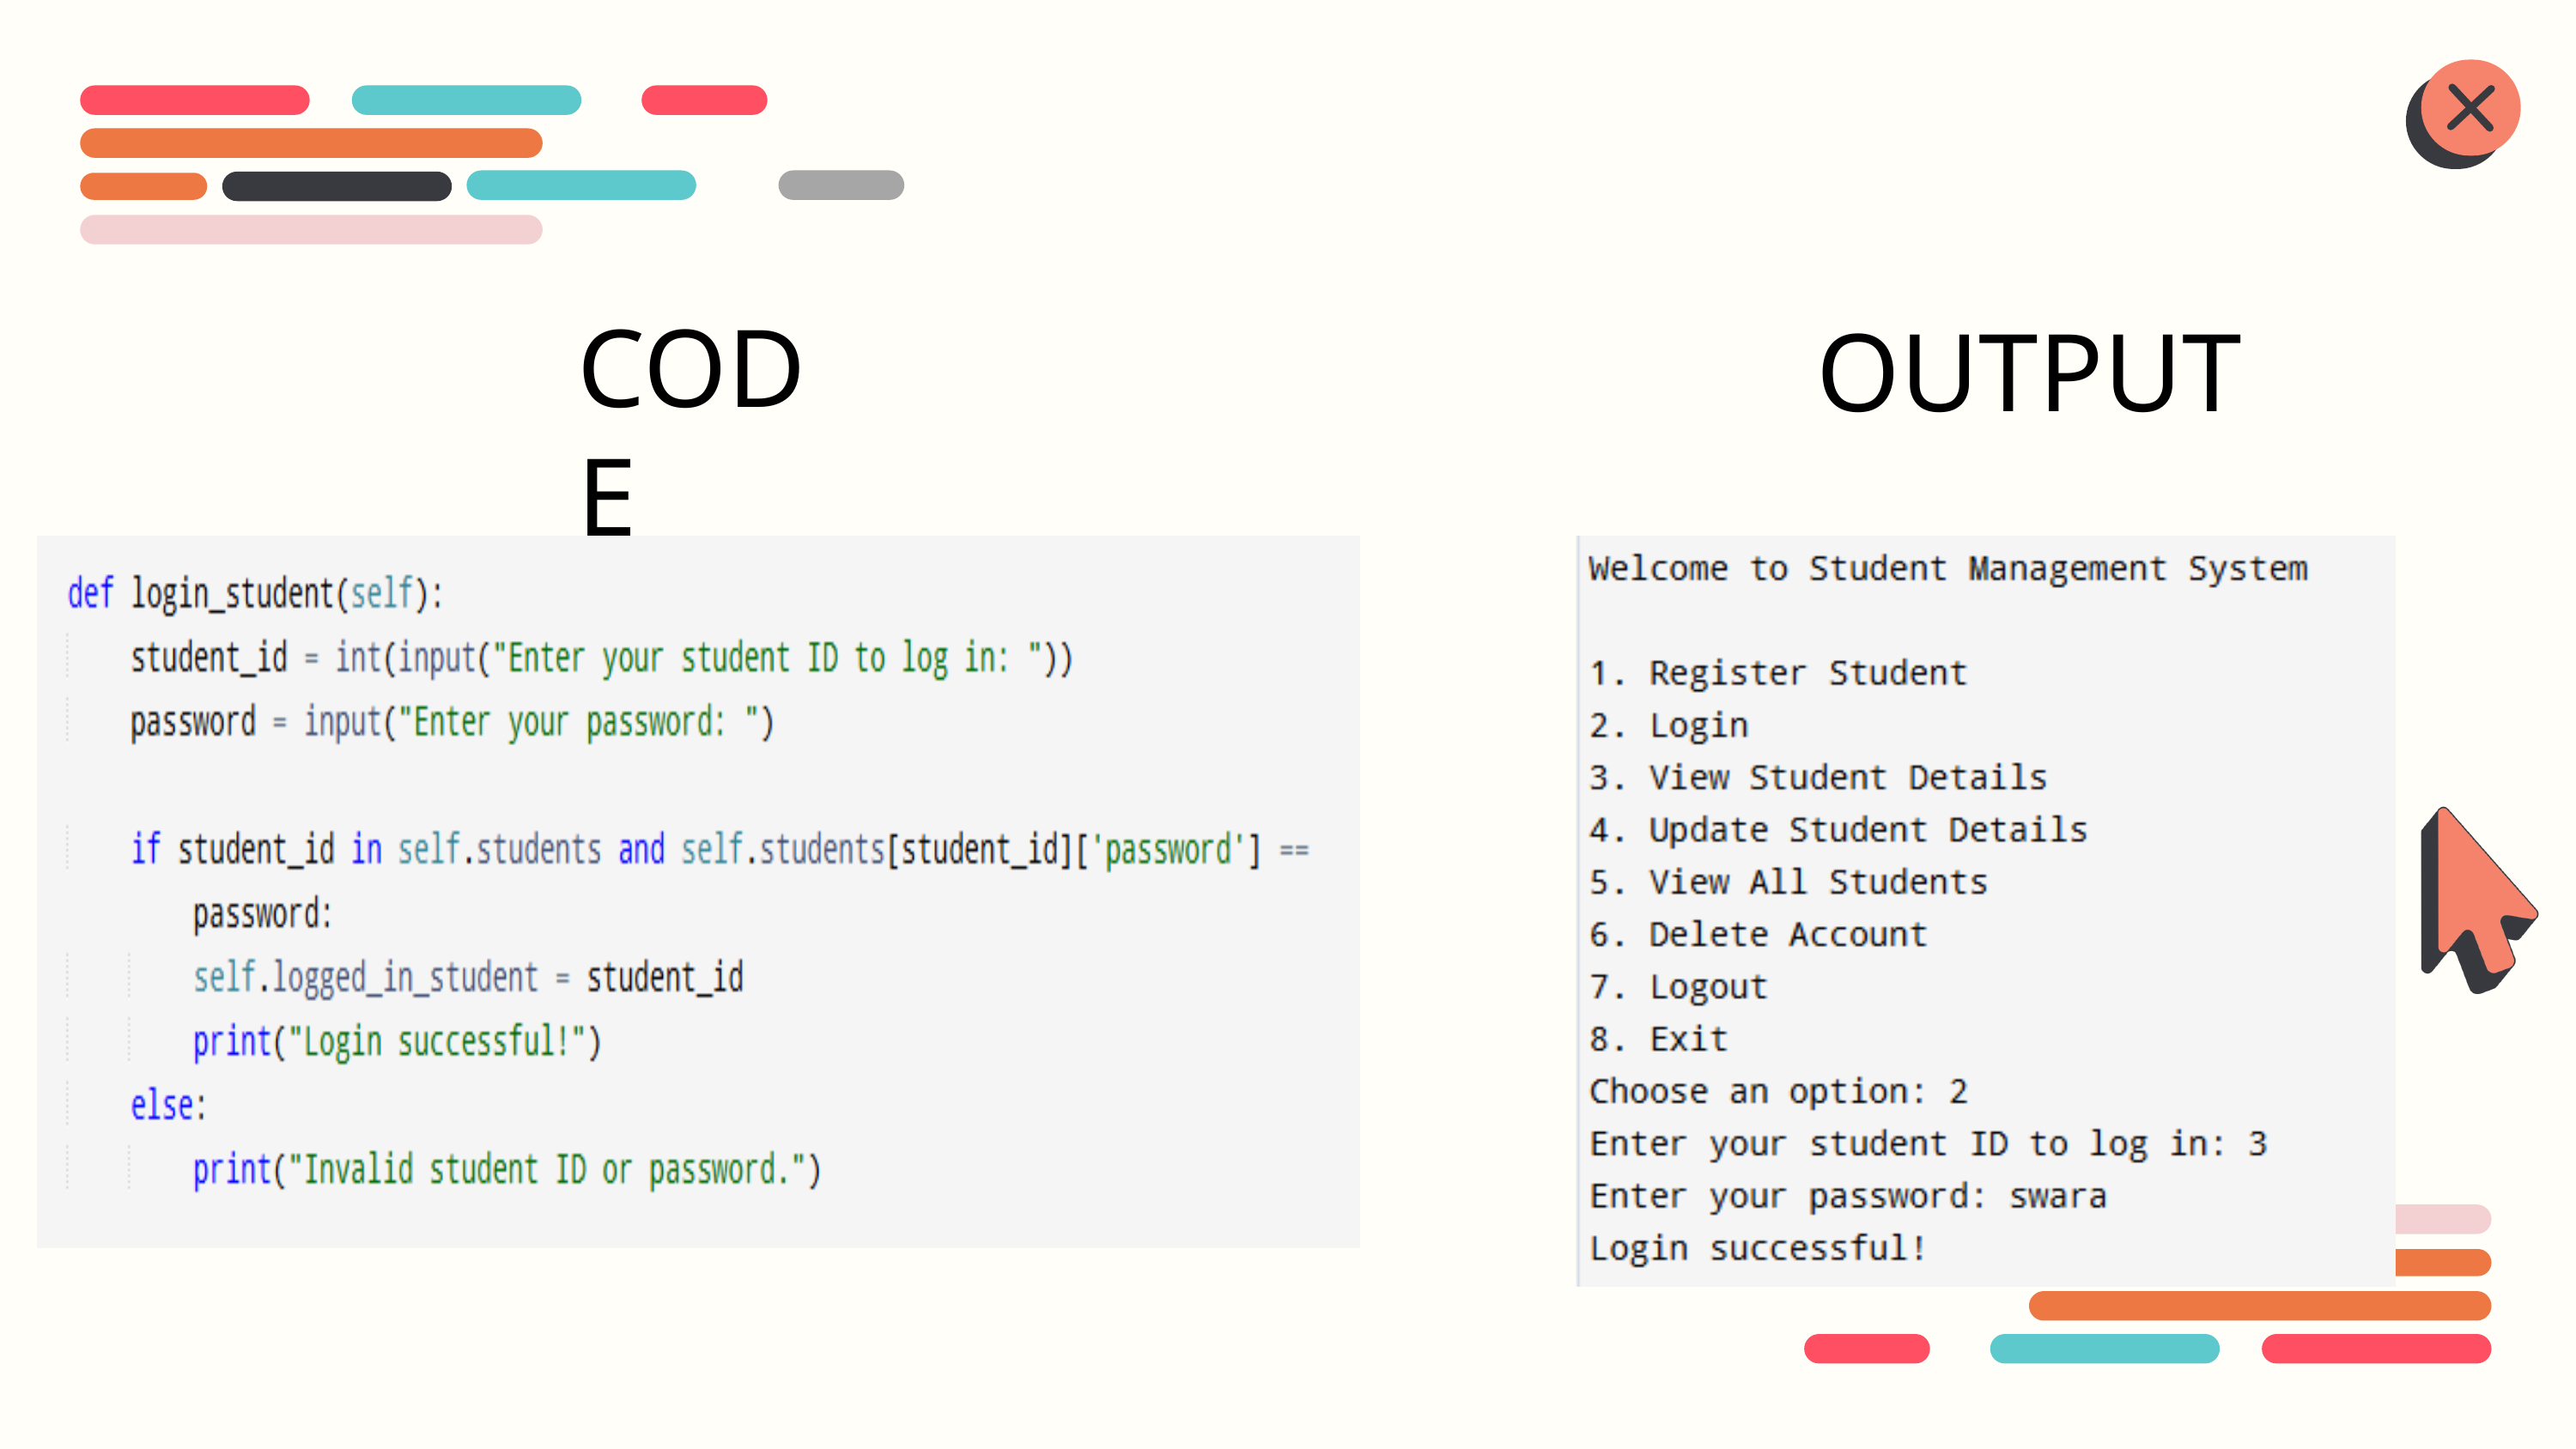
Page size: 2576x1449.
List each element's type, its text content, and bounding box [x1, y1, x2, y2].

text_box [2421, 806, 2539, 994]
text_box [2388, 22, 2538, 192]
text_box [80, 59, 905, 245]
picture [36, 536, 1361, 1248]
text_box OUTPUT [1804, 298, 2326, 440]
text_box CODE [565, 293, 844, 534]
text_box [1667, 1203, 2492, 1390]
picture [1576, 536, 2396, 1287]
